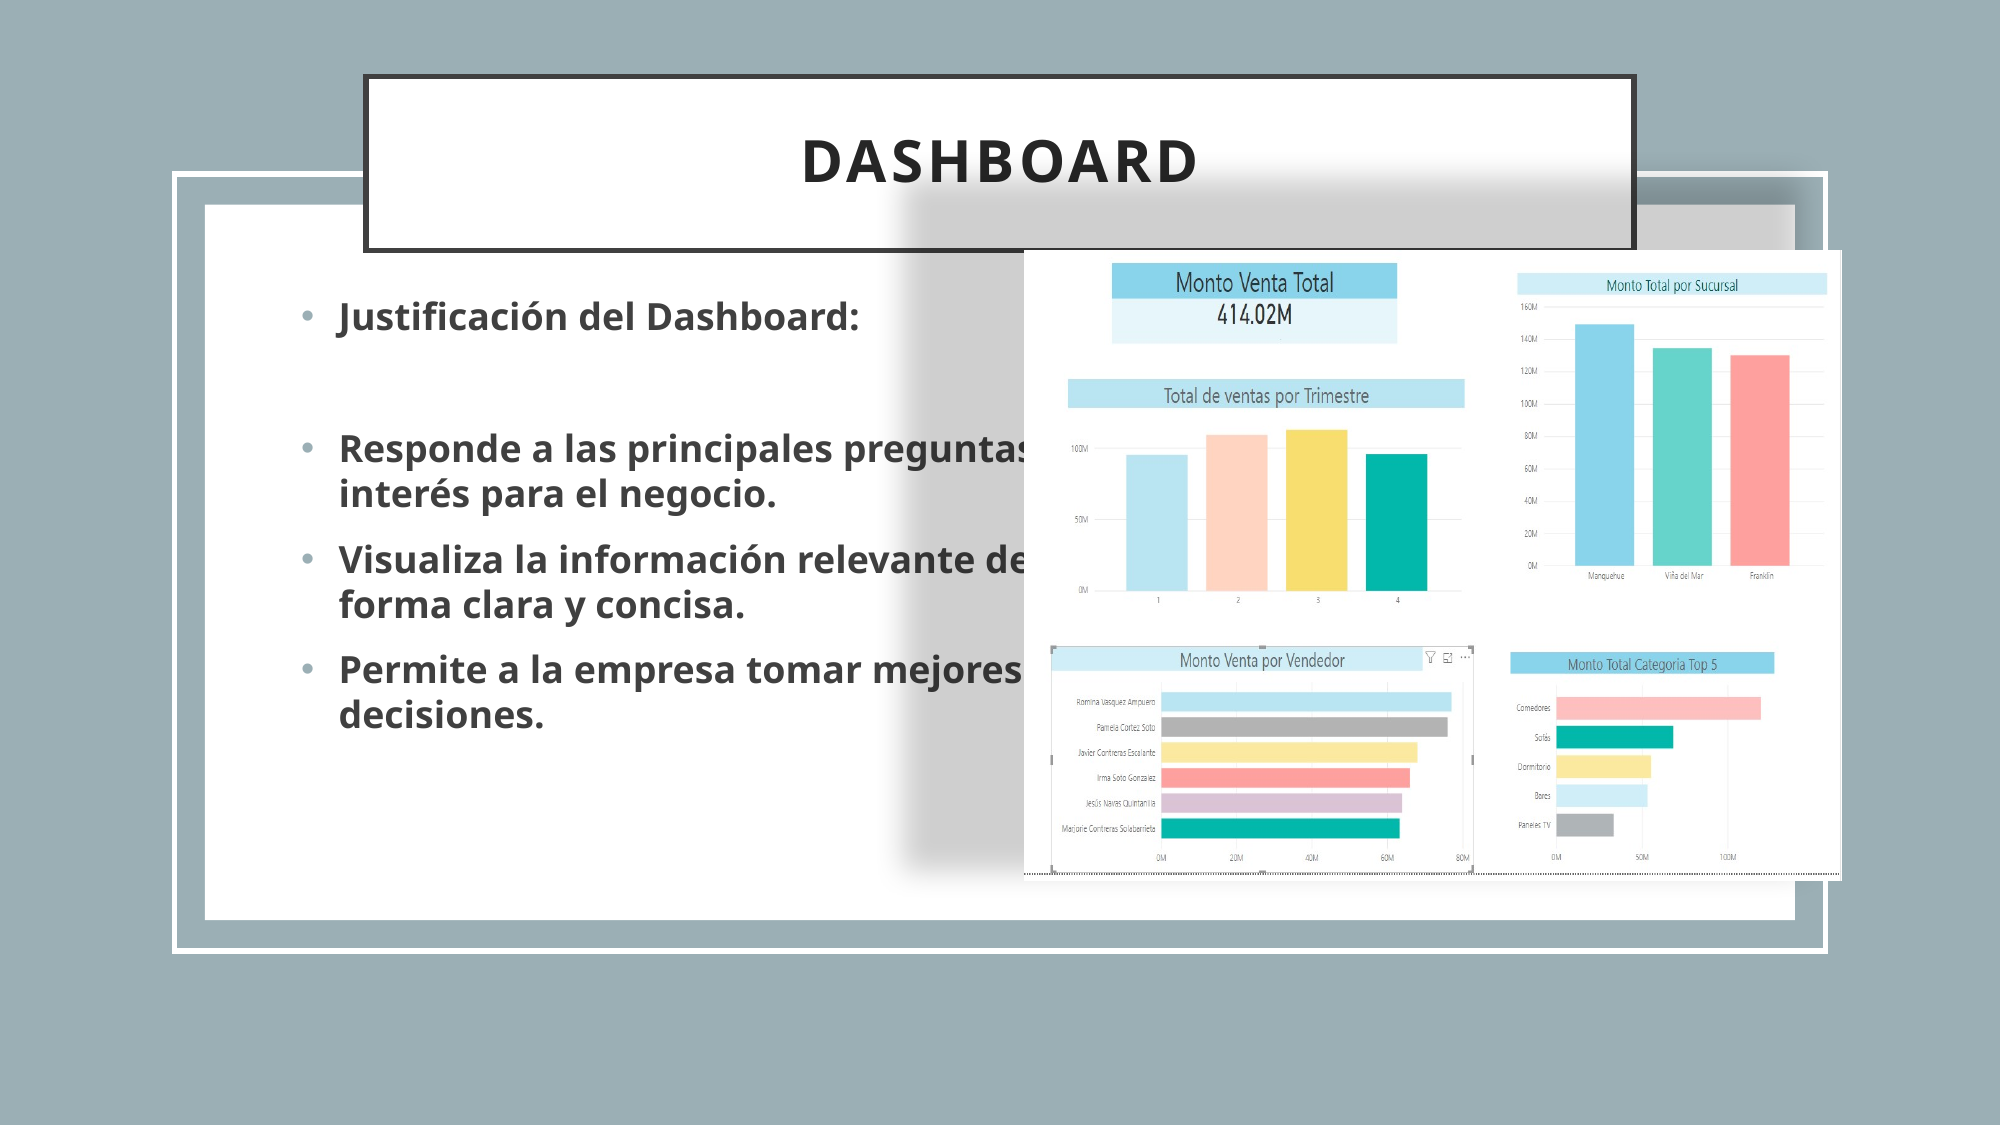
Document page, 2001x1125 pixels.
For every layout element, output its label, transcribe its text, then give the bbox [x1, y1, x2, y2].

text_box [173, 173, 1827, 952]
text_box Justificación del Dashboard: Responde a las principales preguntas de interés para el negocio. Visualiza la información relevante de forma clara y concisa. Permite a la empresa tomar mejores decisiones. [267, 285, 903, 880]
picture [1024, 250, 1842, 881]
title Dashboard [363, 74, 1637, 253]
text_box [0, 0, 2000, 1125]
